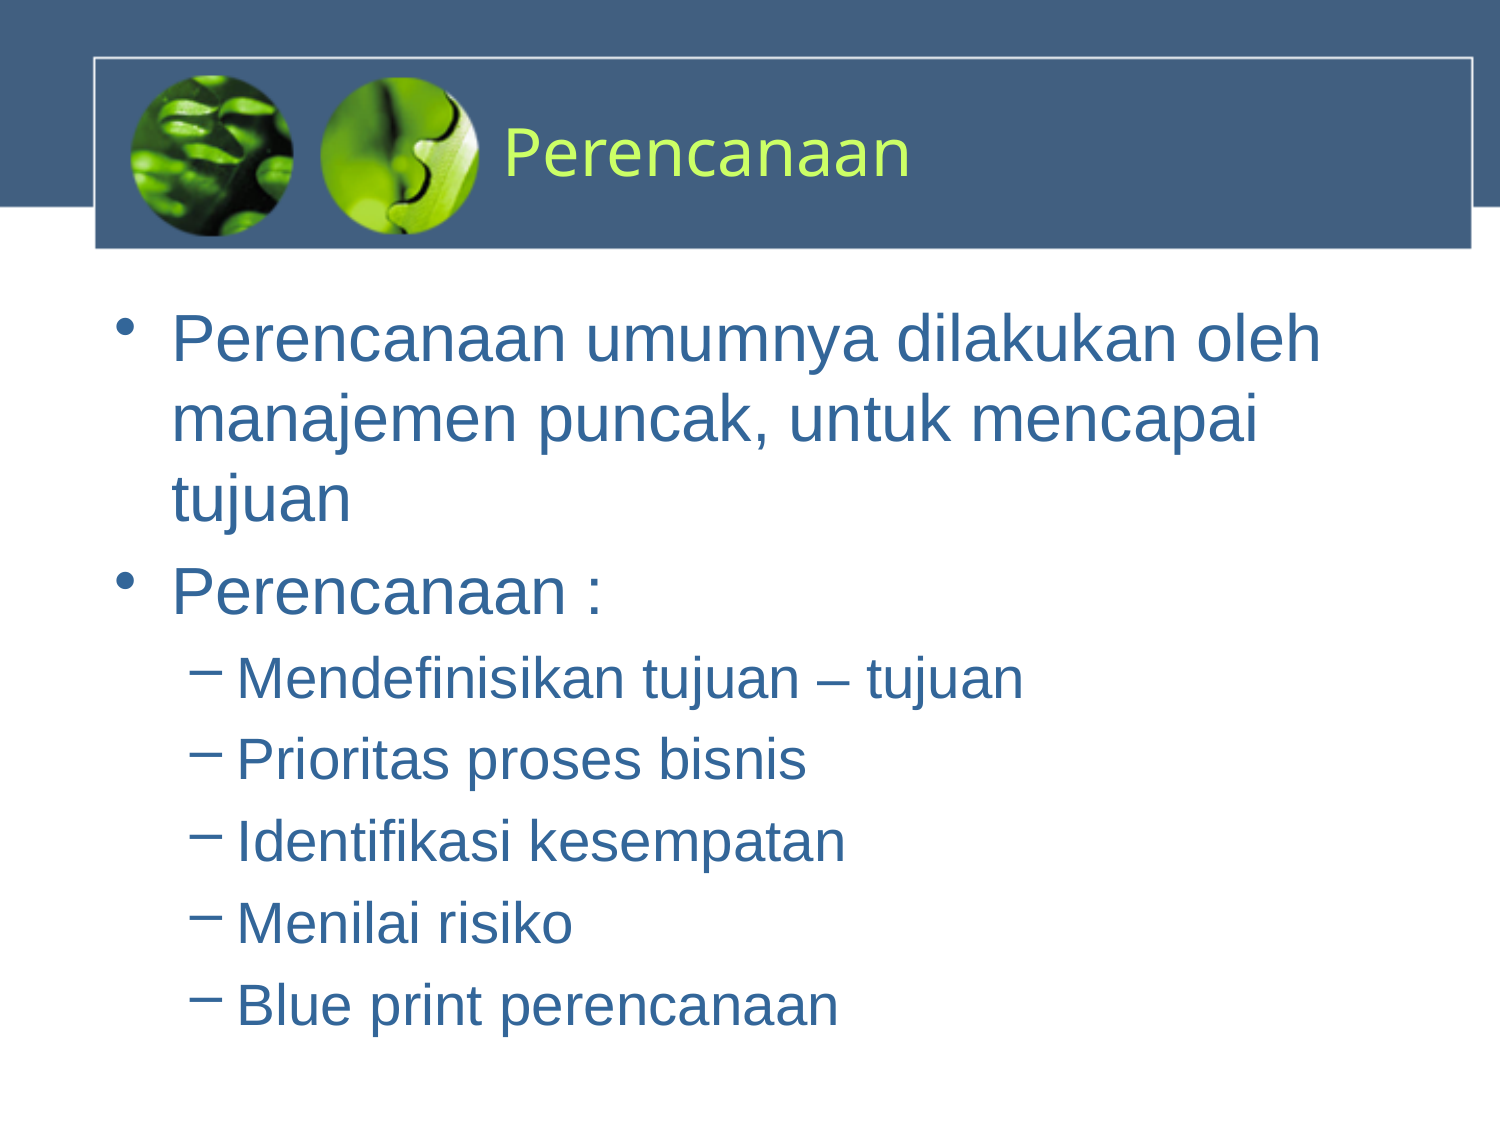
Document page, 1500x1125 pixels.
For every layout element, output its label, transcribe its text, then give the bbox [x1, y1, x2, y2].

title Perencanaan [487, 62, 1450, 238]
picture [0, 0, 1500, 1125]
list Perencanaan umumnya dilakukan oleh manajemen puncak, untuk mencapai tujuan Perencanaan : Mendefinisikan tujuan – tujuan Prioritas proses bisnis Identifikasi kesempatan Menilai risiko Blue print perencanaan [99, 287, 1463, 988]
